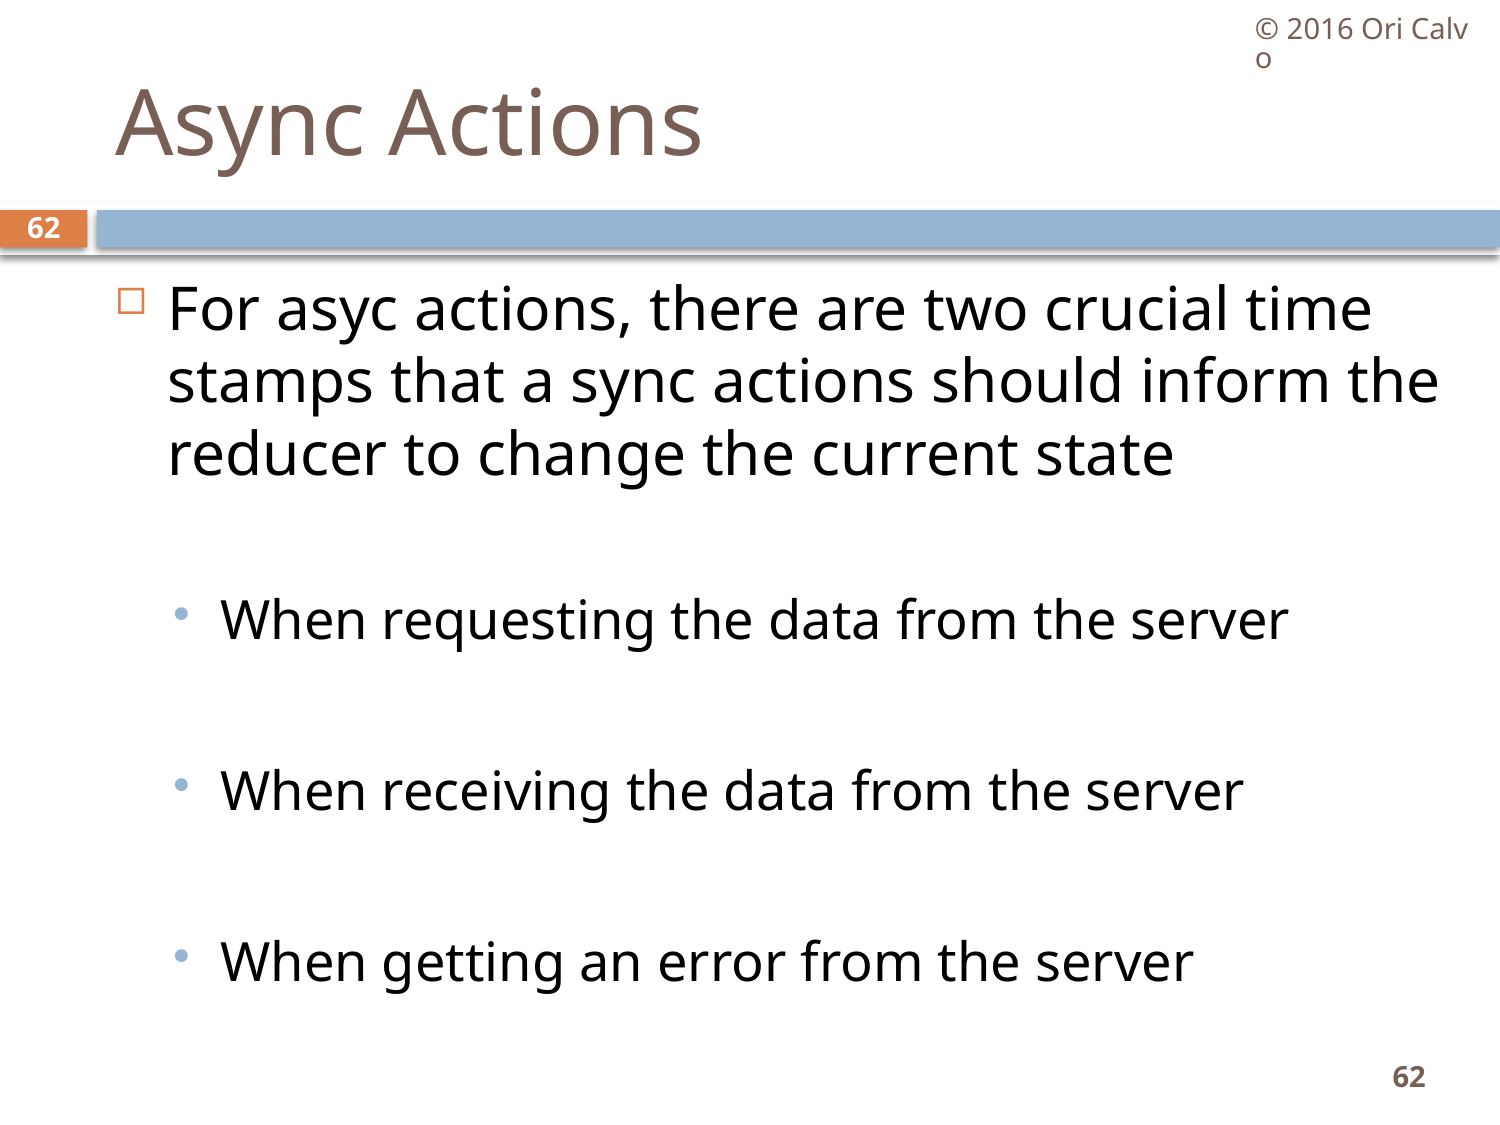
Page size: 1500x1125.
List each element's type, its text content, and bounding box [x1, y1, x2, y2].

list For asyc actions, there are two crucial time stamps that a sync actions should inform the reducer to change the current state When requesting the data from the server When receiving the data from the server When getting an error from the server [100, 262, 1471, 1106]
slide_number 62 [0, 208, 88, 249]
footer © 2016 Ori Calvo [1240, 0, 1500, 60]
title Async Actions [100, 37, 1438, 200]
